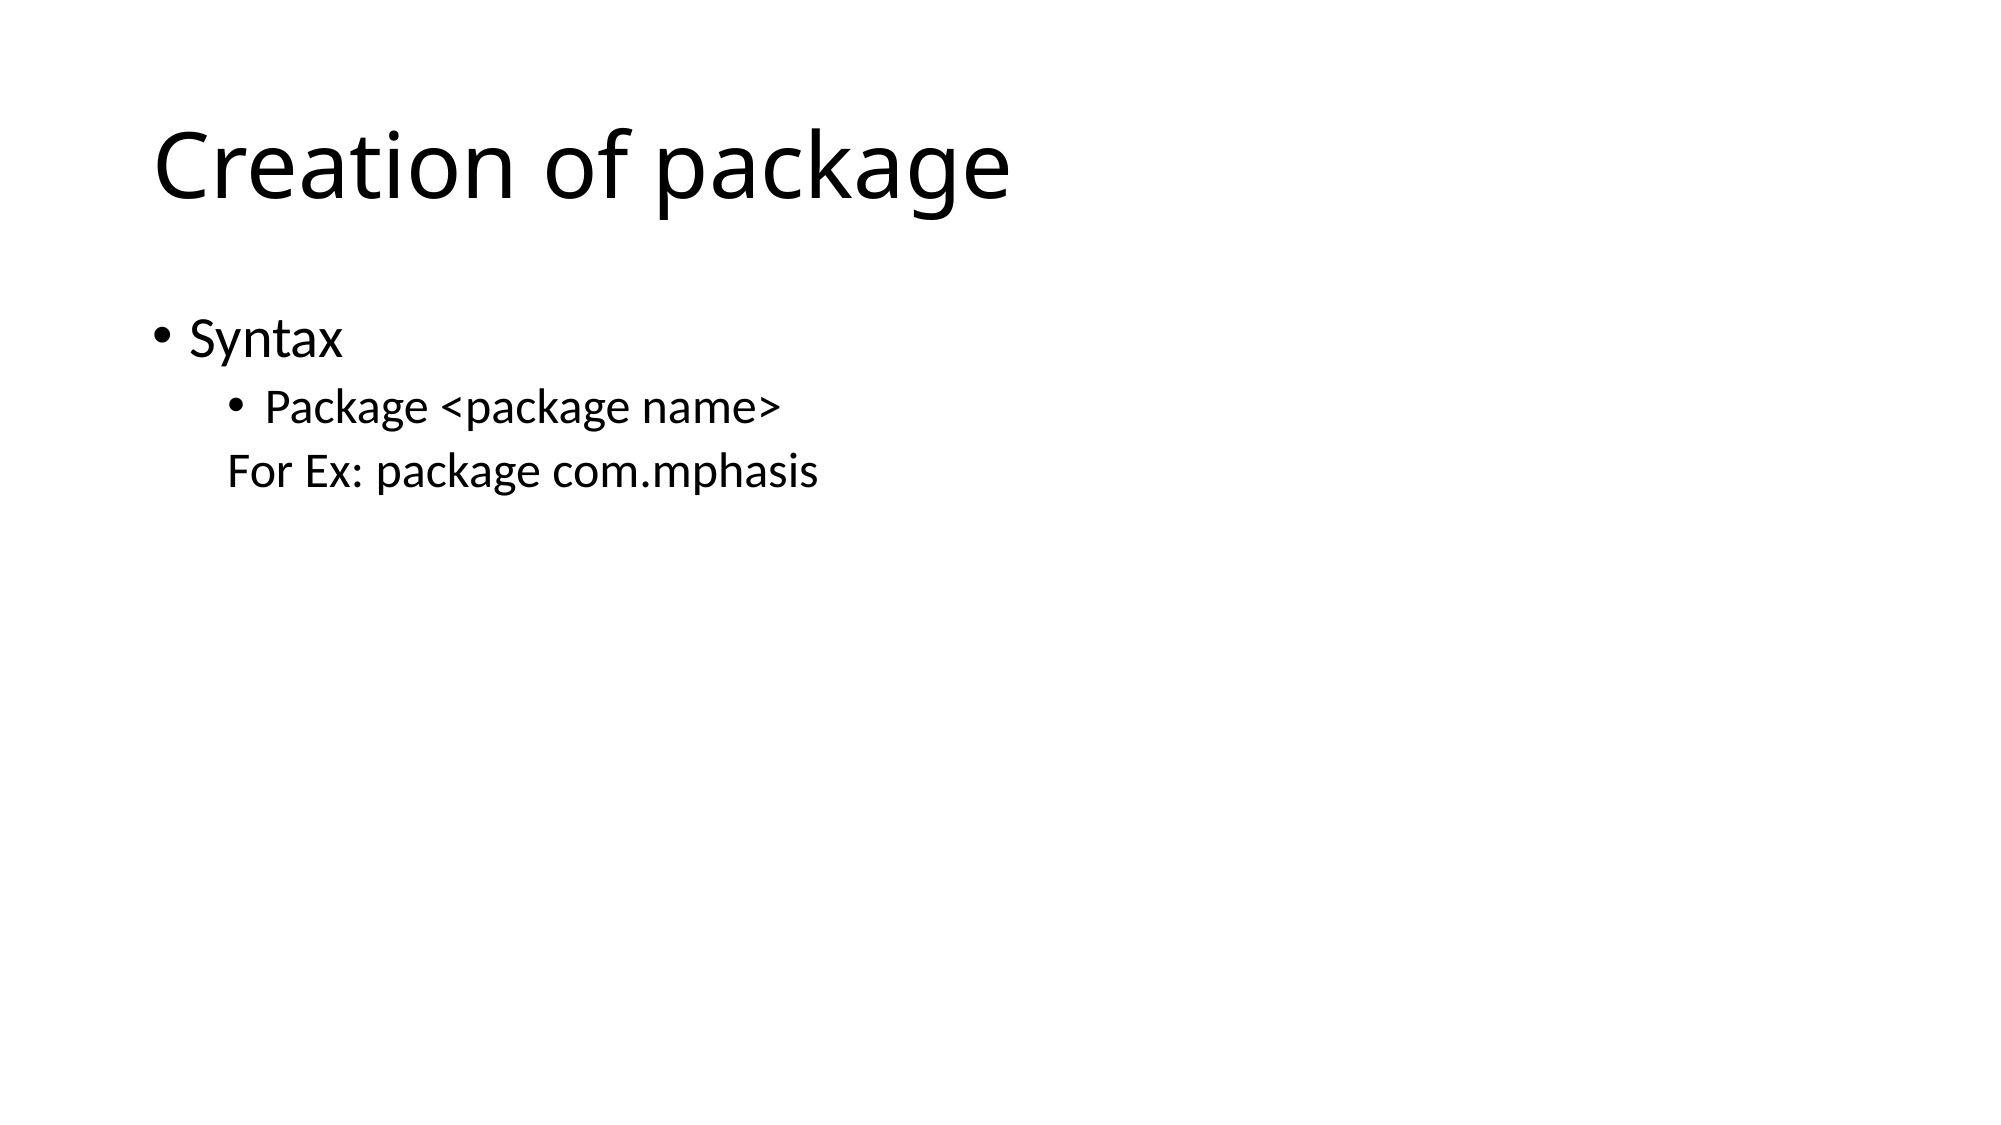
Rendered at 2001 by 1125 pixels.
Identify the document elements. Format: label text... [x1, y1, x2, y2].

list Syntax Package <package name> For Ex: package com.mphasis [137, 299, 1863, 1014]
title Creation of package [137, 59, 1863, 278]
